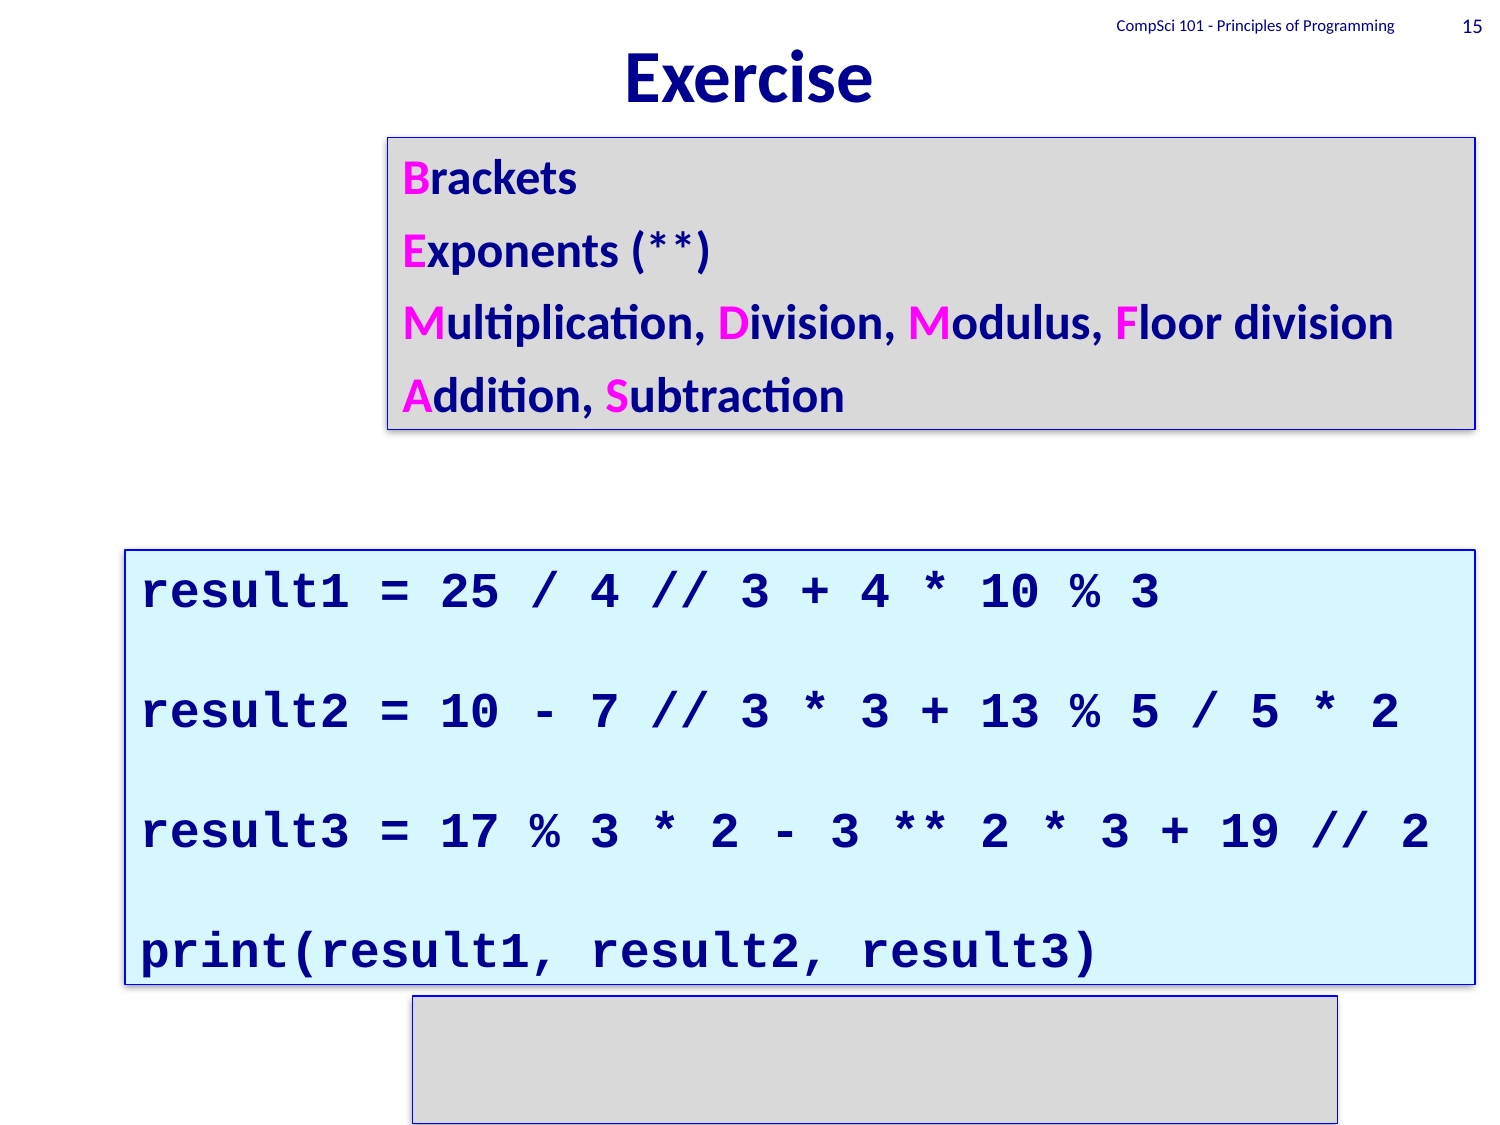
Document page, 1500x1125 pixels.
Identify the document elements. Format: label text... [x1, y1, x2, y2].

text_box Brackets Exponents (**) Multiplication, Division, Modulus, Floor division Addition, Subtraction [387, 137, 1476, 430]
text_box result1 = 25 / 4 // 3 + 4 * 10 % 3 result2 = 10 - 7 // 3 * 3 + 13 % 5 / 5 * 2 result3 = 17 % 3 * 2 - 3 ** 2 * 3 + 19 // 2 print(result1, result2, result3) [124, 549, 1476, 985]
footer CompSci 101 - Principles of Programming [960, 12, 1410, 38]
text_box [412, 995, 1338, 1124]
title Exercise [0, 0, 1500, 125]
slide_number 15 [1410, 12, 1498, 38]
